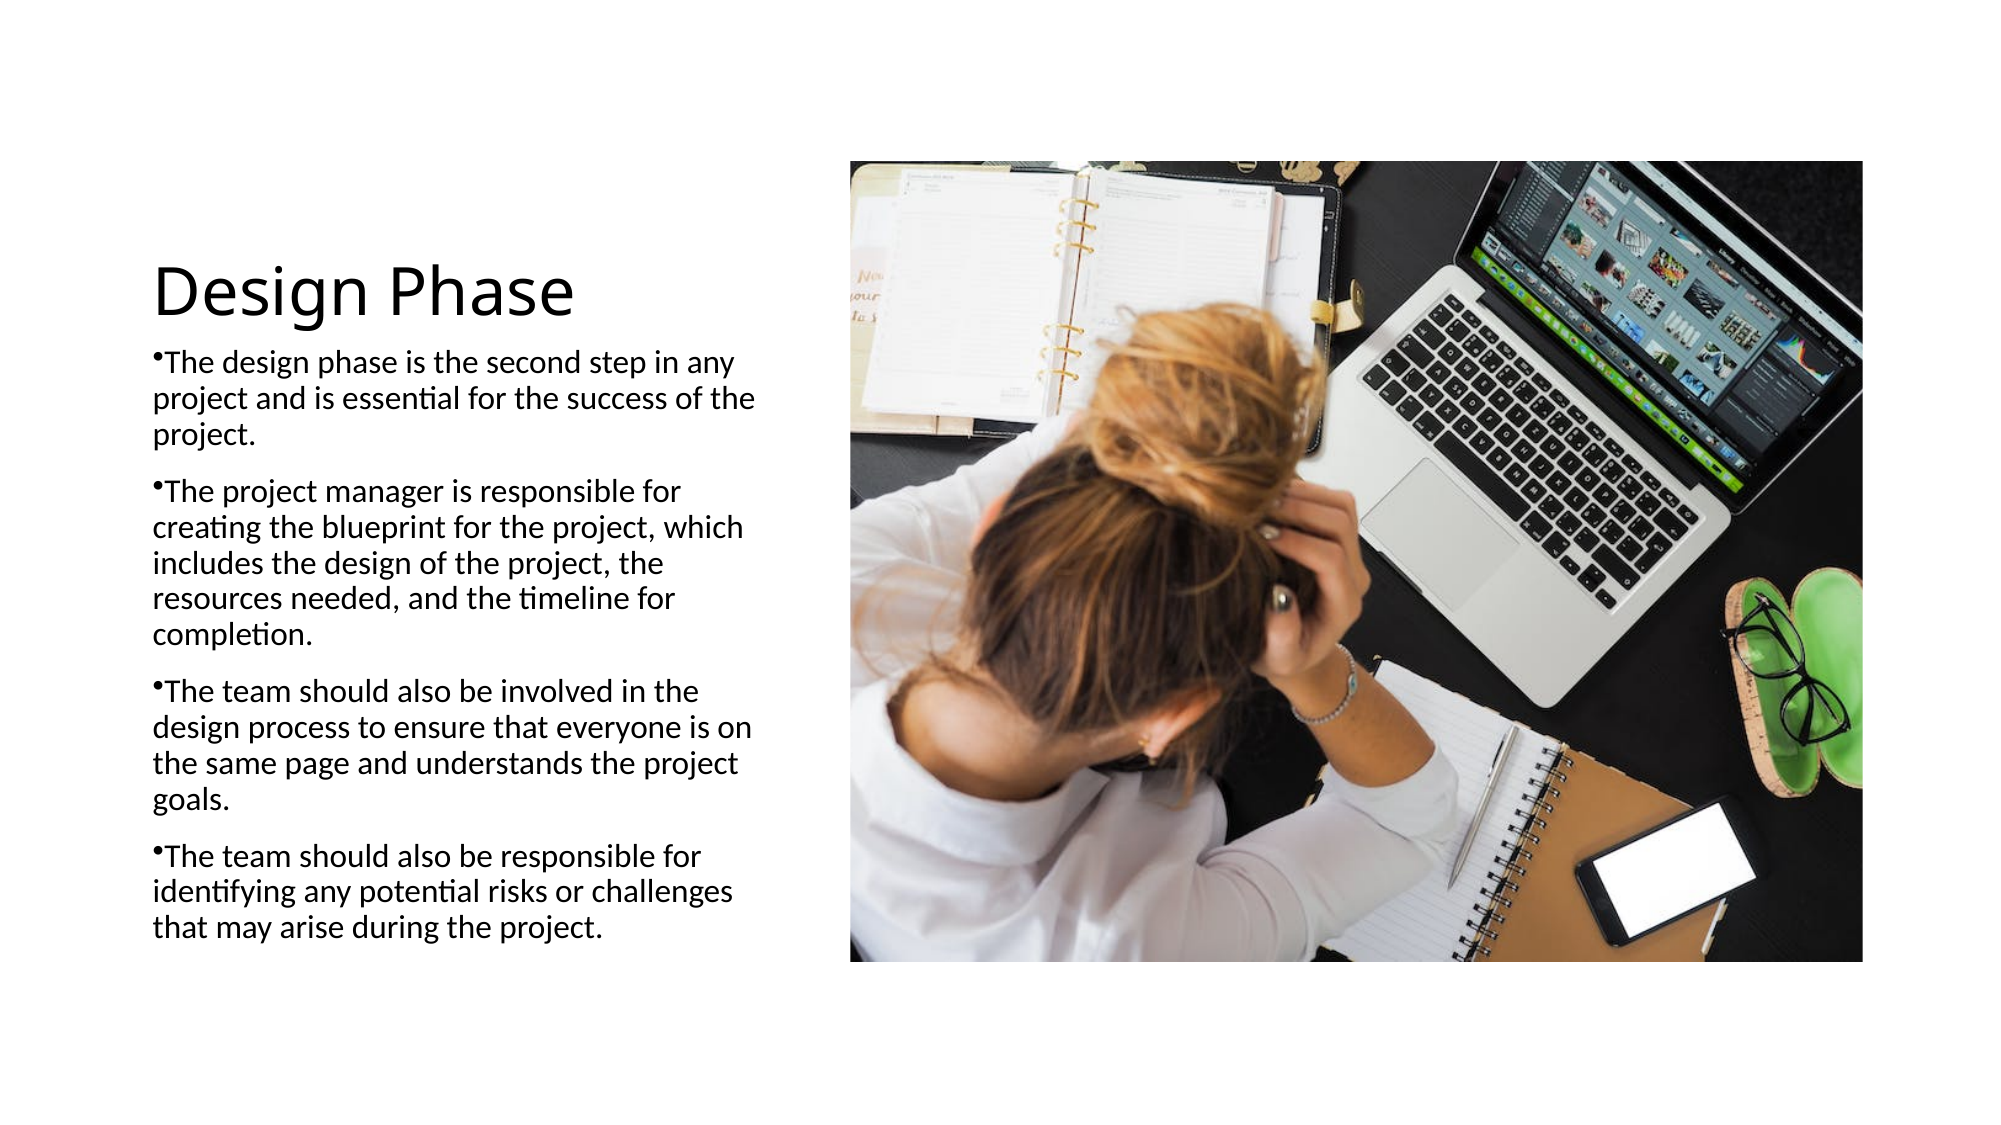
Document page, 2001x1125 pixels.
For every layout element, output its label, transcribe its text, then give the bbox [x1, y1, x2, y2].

picture [850, 161, 1863, 962]
list The design phase is the second step in any project and is essential for the success of the project. The project manager is responsible for creating the blueprint for the project, which includes the design of the project, the resources needed, and the timeline for completion. The team should also be involved in the design process to ensure that everyone is on the same page and understands the project goals. The team should also be responsible for identifying any potential risks or challenges that may arise during the project. [137, 337, 783, 963]
title Design Phase [137, 75, 783, 337]
